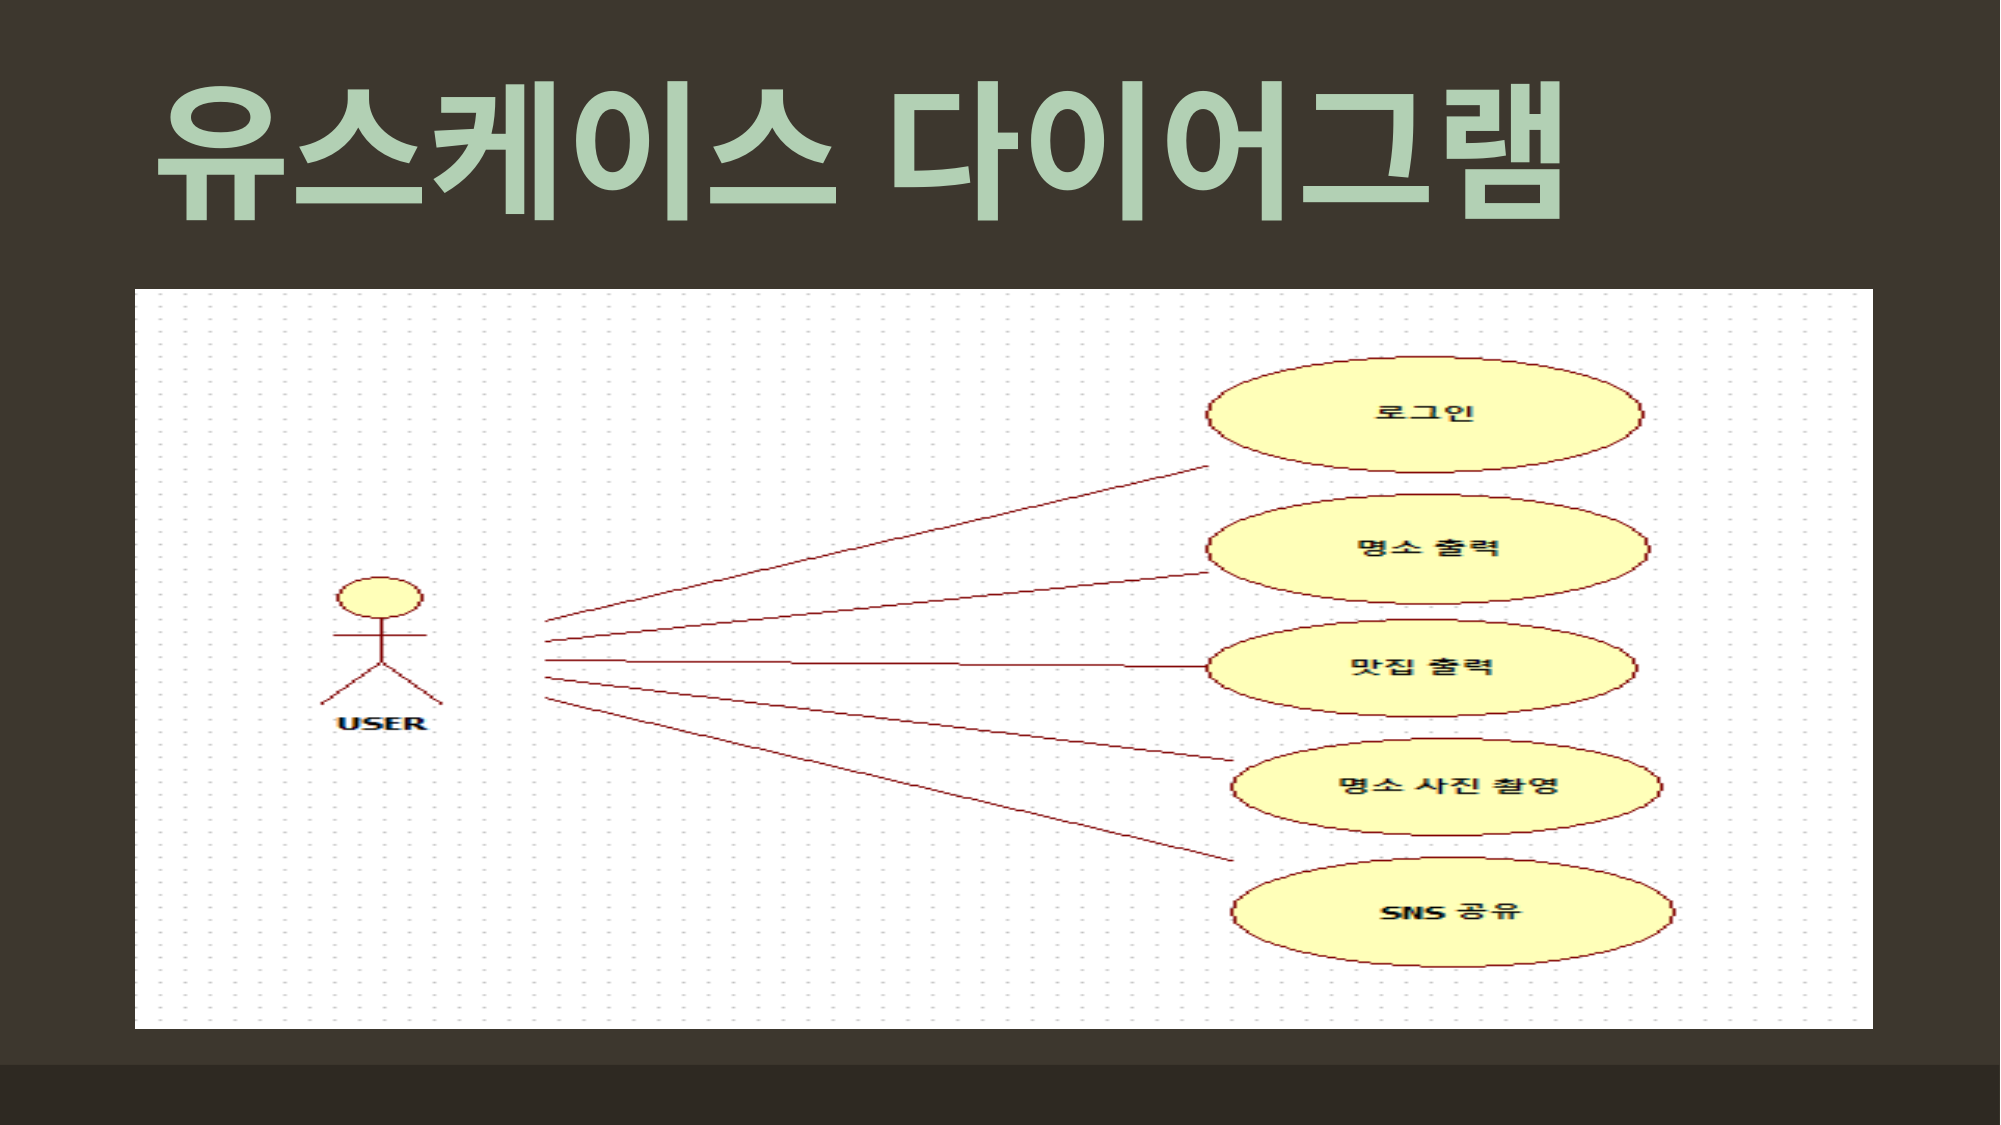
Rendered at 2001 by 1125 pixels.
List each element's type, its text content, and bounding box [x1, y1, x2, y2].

picture [135, 289, 1873, 1030]
title 유스케이스 다이어그램 [137, 59, 1863, 248]
